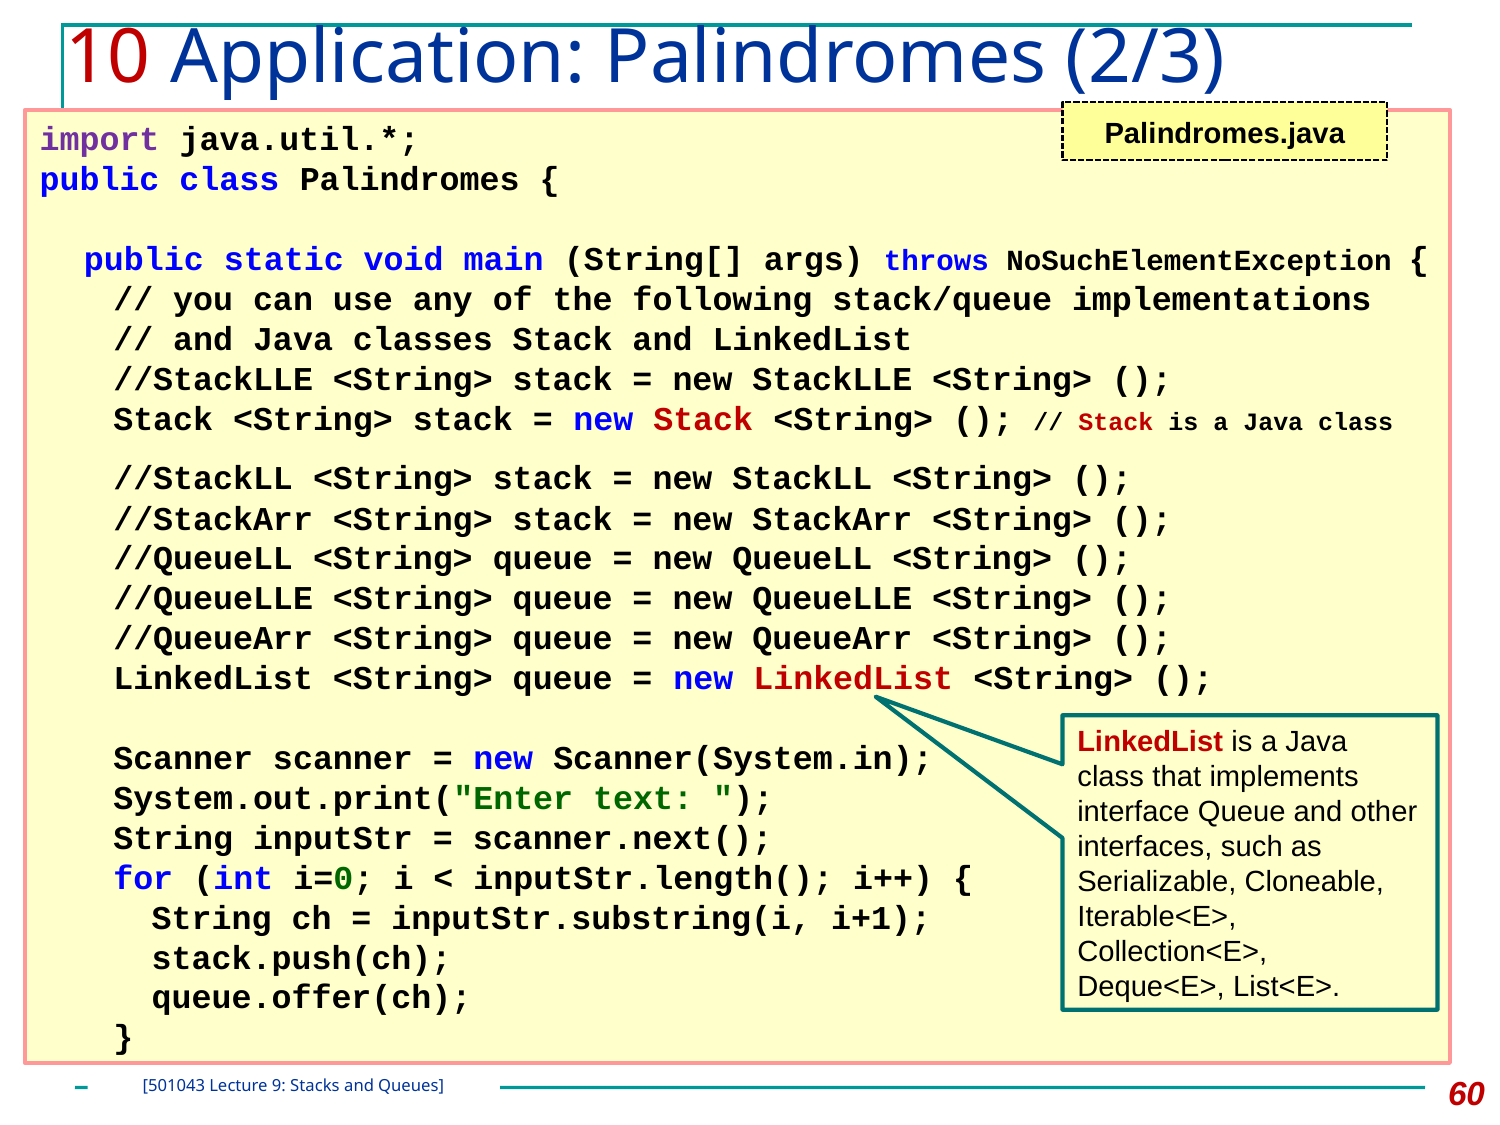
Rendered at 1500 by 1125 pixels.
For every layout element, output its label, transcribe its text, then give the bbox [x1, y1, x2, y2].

text_box [501043 Lecture 9: Stacks and Queues] [87, 1081, 500, 1100]
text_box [24, 101, 1451, 1075]
title 10 Application: Palindromes (2/3) [49, 0, 1451, 101]
slide_number 60 [1400, 1065, 1500, 1125]
